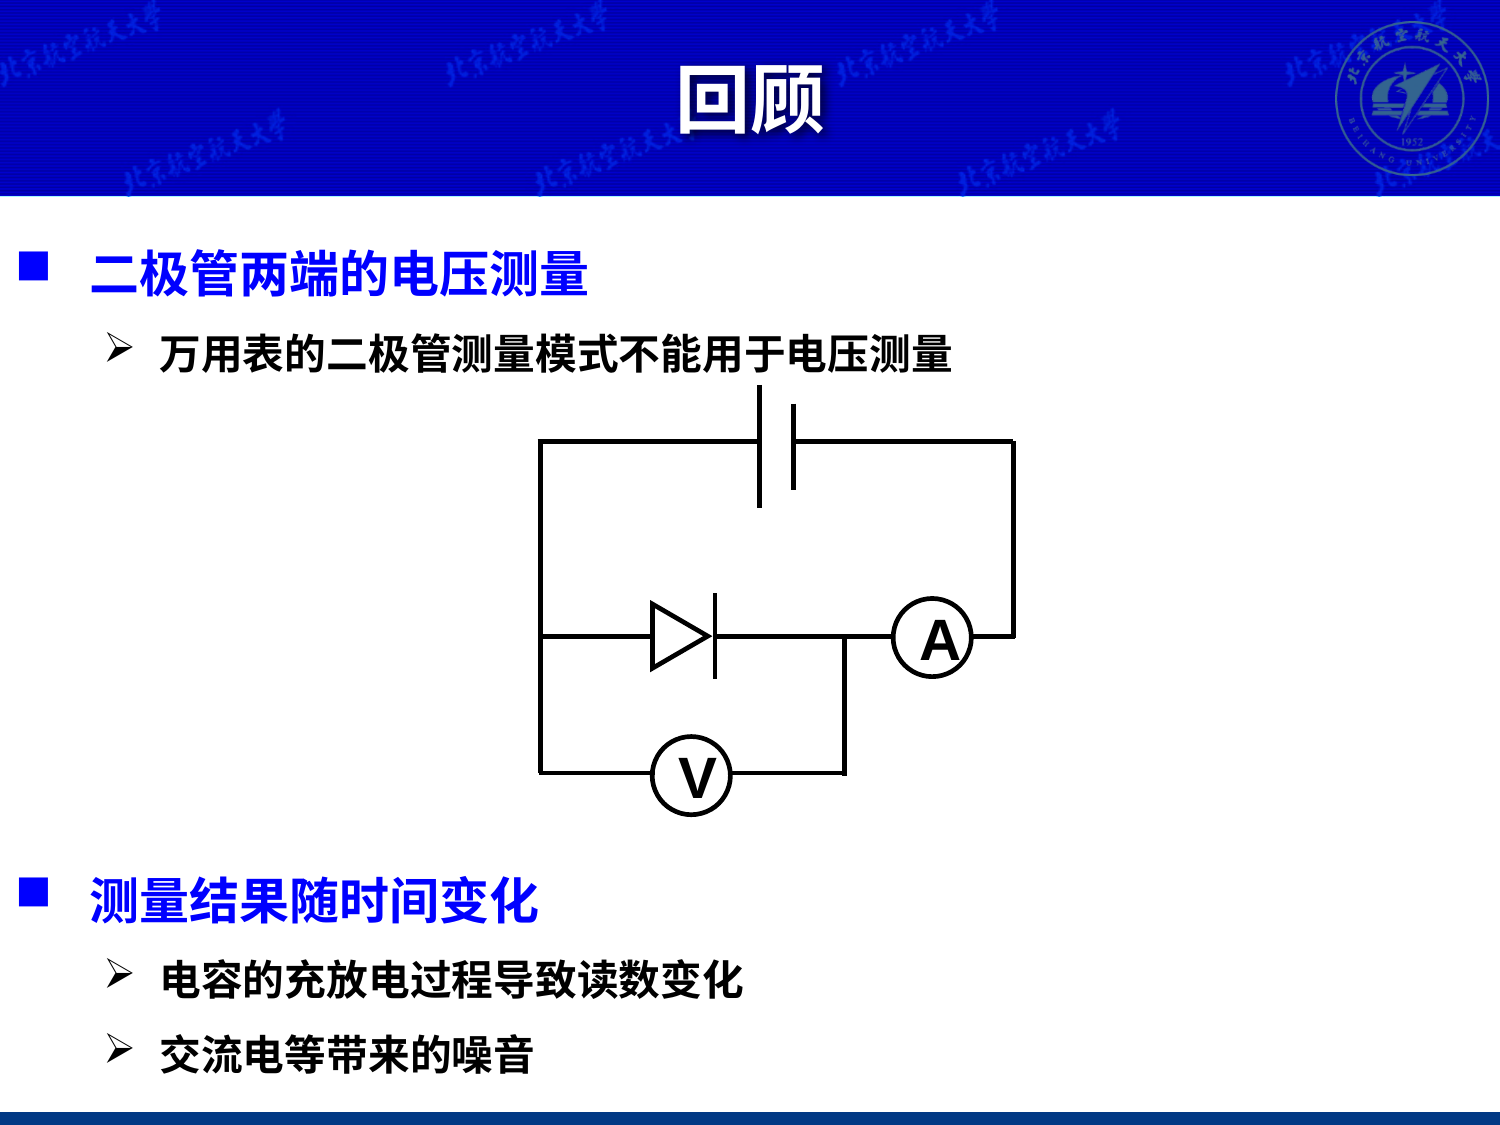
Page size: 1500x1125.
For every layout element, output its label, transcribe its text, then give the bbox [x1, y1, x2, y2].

text_box 回顾 [0, 0, 1500, 195]
picture [0, 1112, 1500, 1125]
text_box 二极管两端的电压测量 万用表的二极管测量模式不能用于电压测量 [0, 205, 1500, 460]
text_box 测量结果随时间变化 电容的充放电过程导致读数变化 交流电等带来的噪音 [0, 831, 1500, 1087]
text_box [537, 384, 1016, 815]
